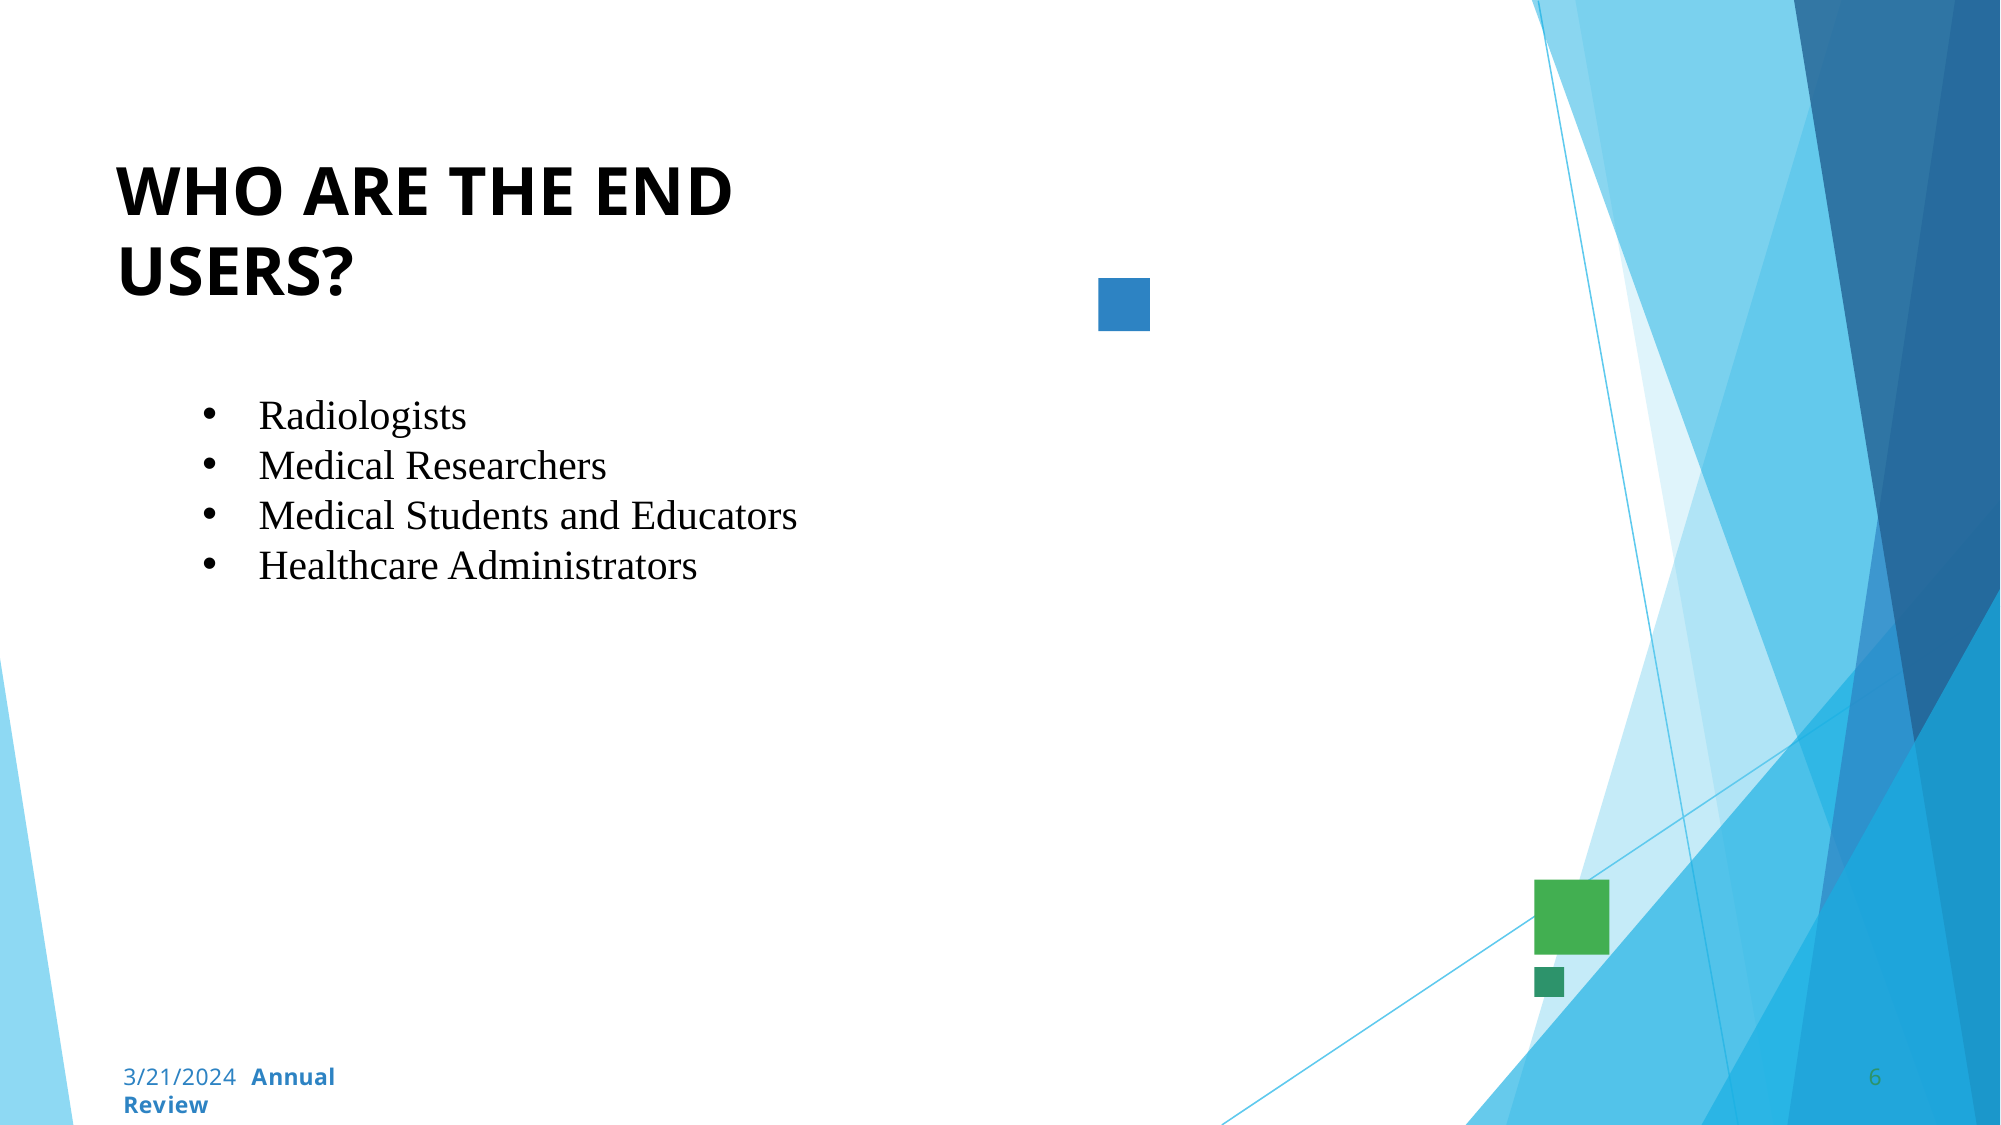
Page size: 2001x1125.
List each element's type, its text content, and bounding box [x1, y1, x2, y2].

text_box [1098, 278, 1150, 332]
text_box 3/21/2024 Annual Review [121, 1101, 417, 1118]
title WHO ARE THE END USERS? [114, 146, 938, 337]
slide_number 6 [1862, 1061, 1888, 1125]
text_box Radiologists Medical Researchers Medical Students and Educators Healthcare Administrators [187, 380, 1213, 596]
text_box [1534, 967, 1565, 997]
picture [118, 1012, 477, 1093]
text_box [1534, 879, 1610, 955]
